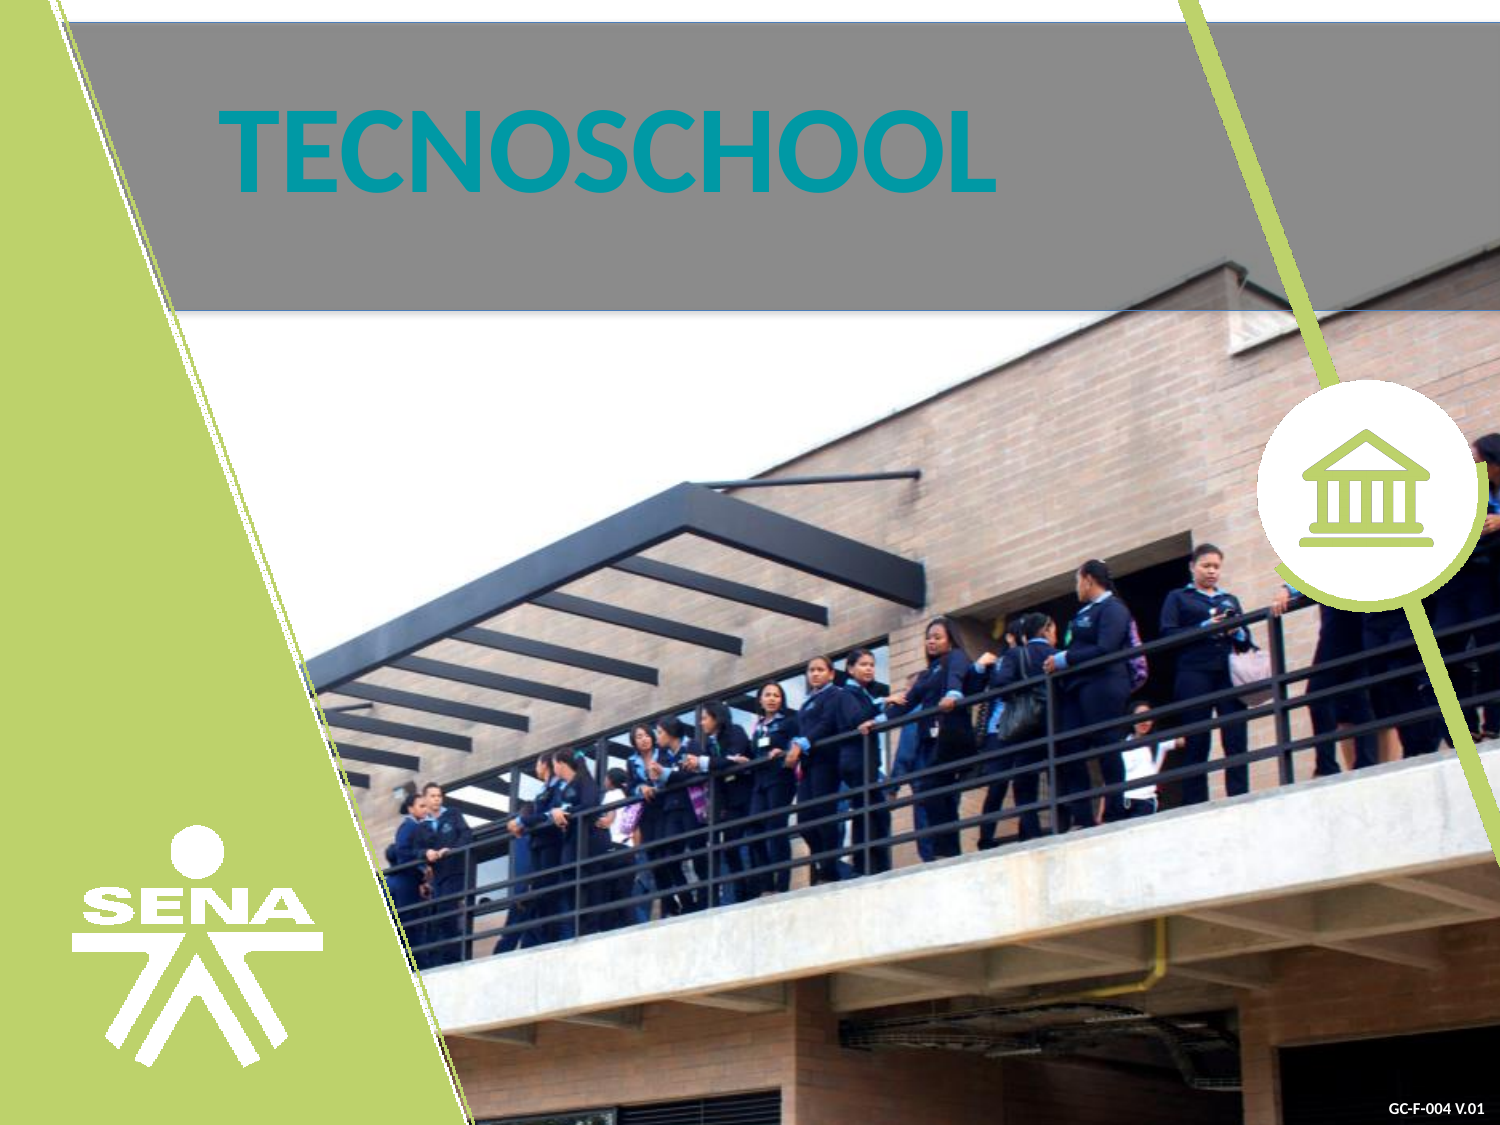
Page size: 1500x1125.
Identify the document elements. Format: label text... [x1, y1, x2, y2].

text_box TECNOSCHOOL [203, 65, 1124, 219]
picture [0, 0, 1500, 1125]
